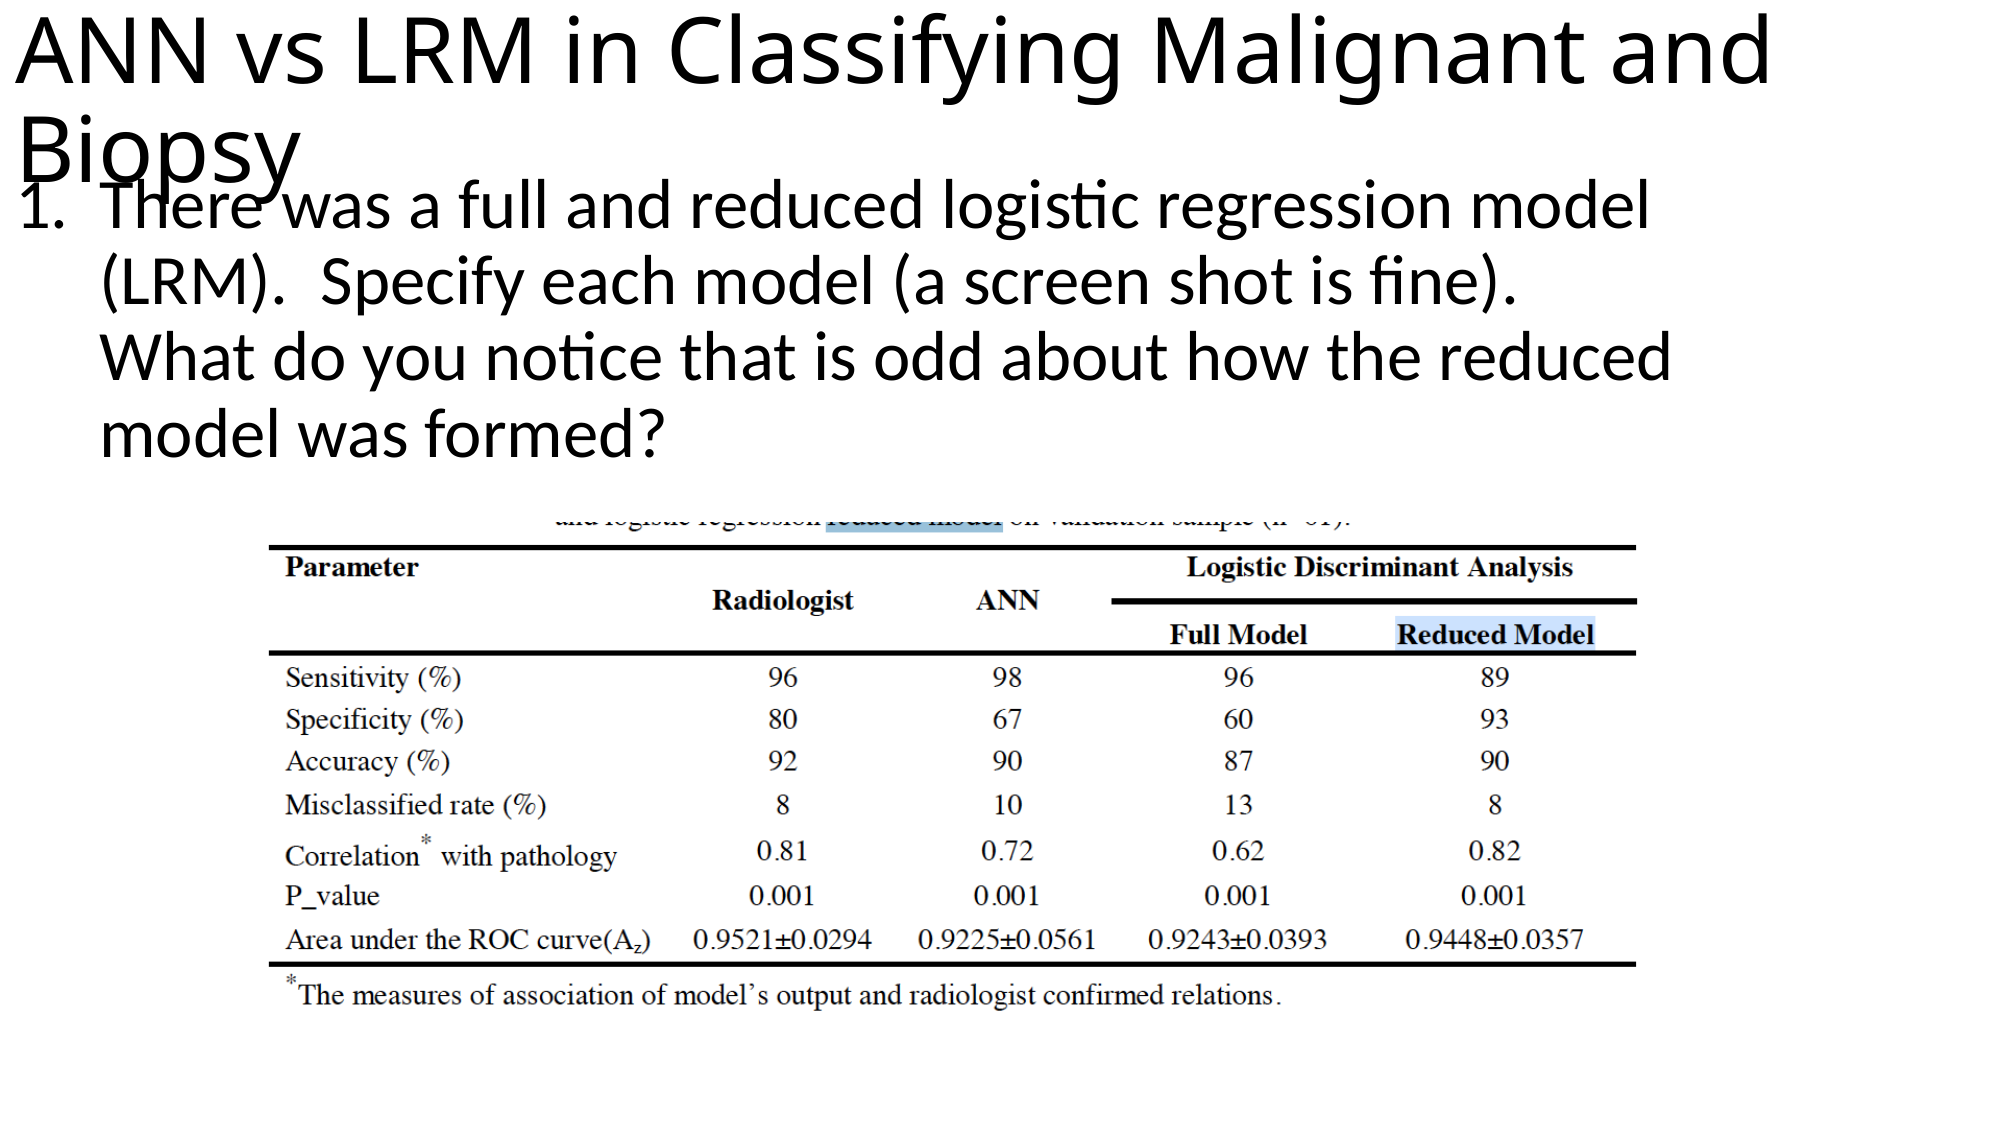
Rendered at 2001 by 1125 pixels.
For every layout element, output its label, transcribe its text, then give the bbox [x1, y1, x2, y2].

list There was a full and reduced logistic regression model (LRM). Specify each model (a screen shot is fine). What do you notice that is odd about how the reduced model was formed? [0, 159, 1725, 966]
title ANN vs LRM in Classifying Malignant and Biopsy [0, 0, 1882, 213]
picture [223, 522, 1658, 1017]
